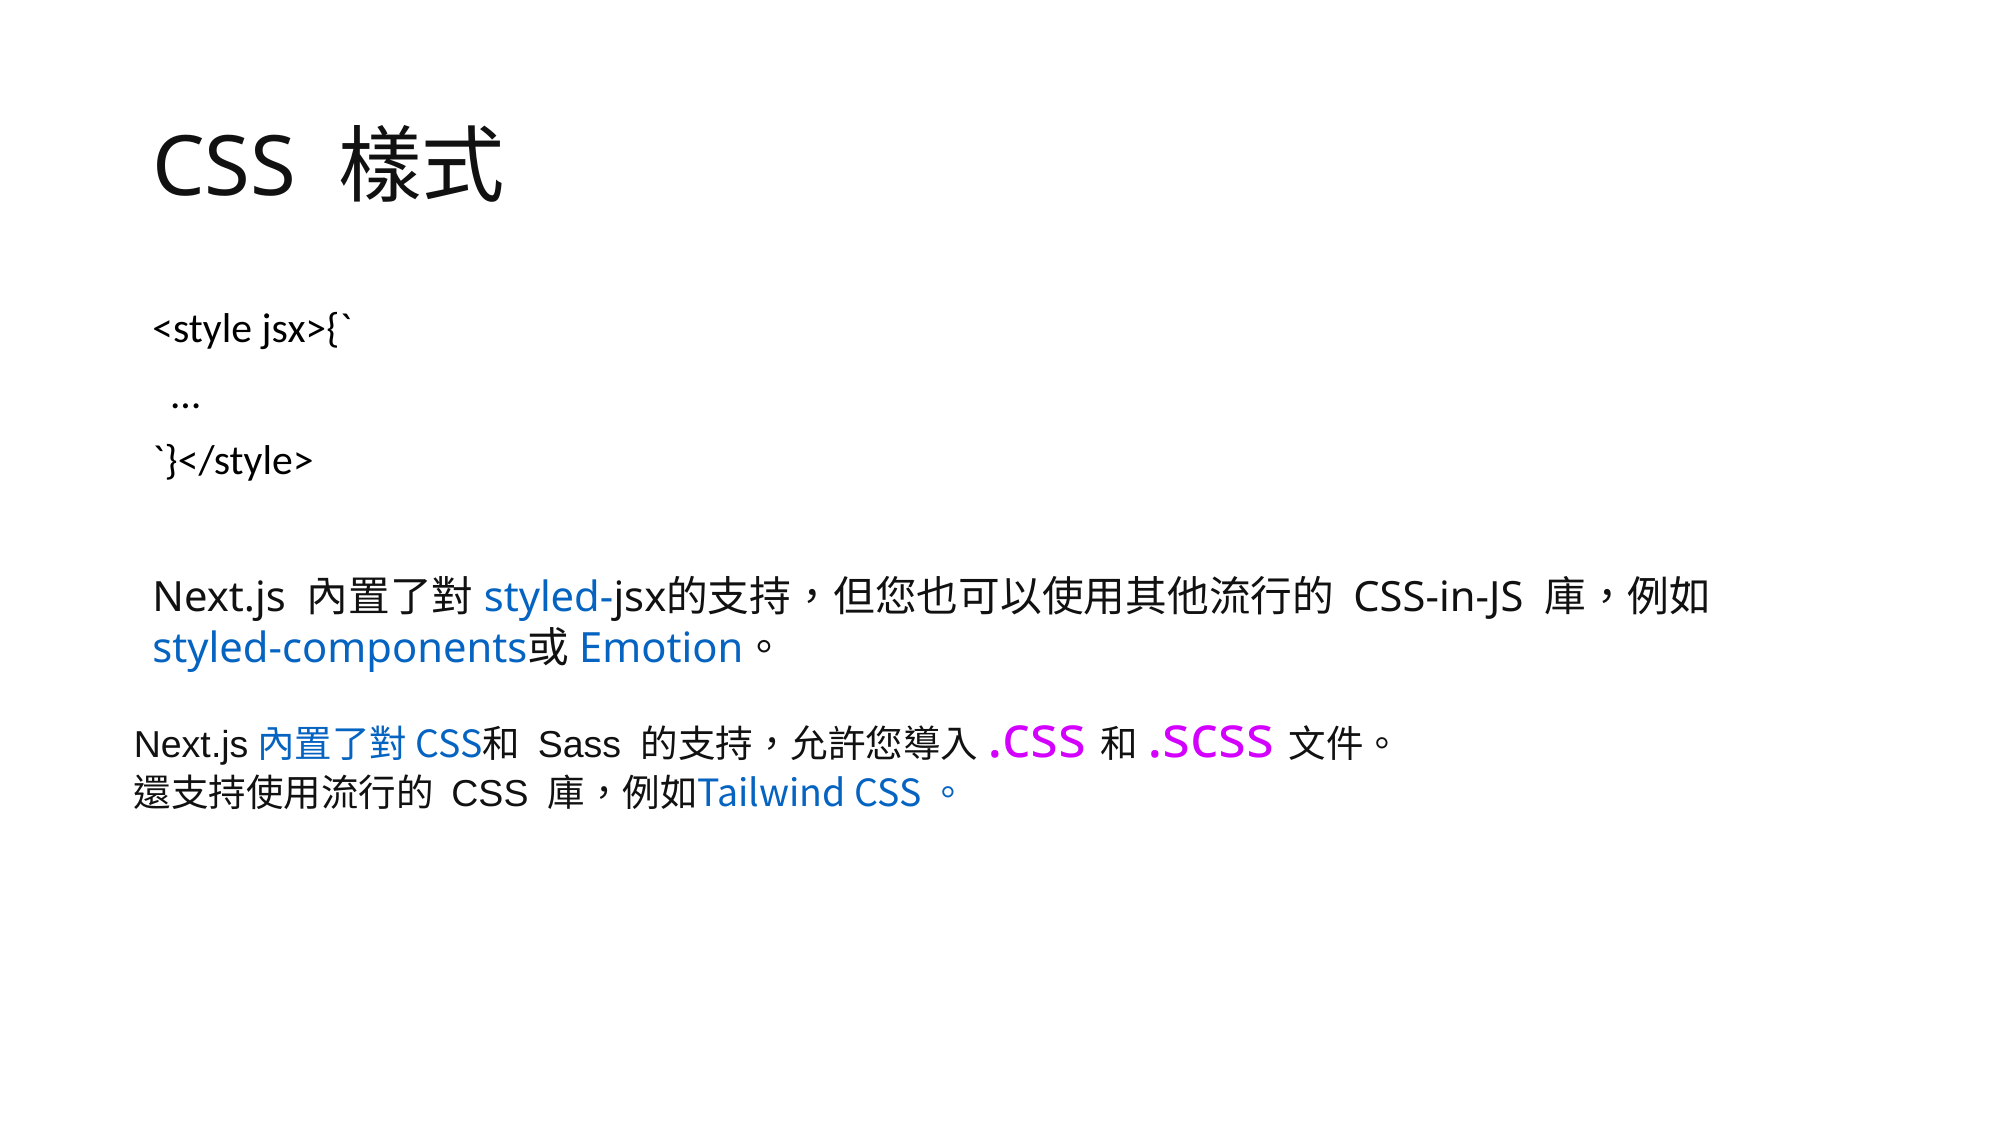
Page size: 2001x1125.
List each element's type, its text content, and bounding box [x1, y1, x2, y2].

text_box Next.js內置了對 CSS和 Sass 的支持，允許您導入.css和.scss文件。 還支持使用流行的 CSS 庫，例如Tailwind CSS 。 [118, 691, 1416, 831]
list <style jsx>{` … `}</style> Next.js 內置了對styled-jsx的支持，但您也可以使用其他流行的 CSS-in-JS 庫，例如styled-components或Emotion。 [137, 299, 1863, 1014]
title CSS 樣式 [137, 59, 1863, 278]
